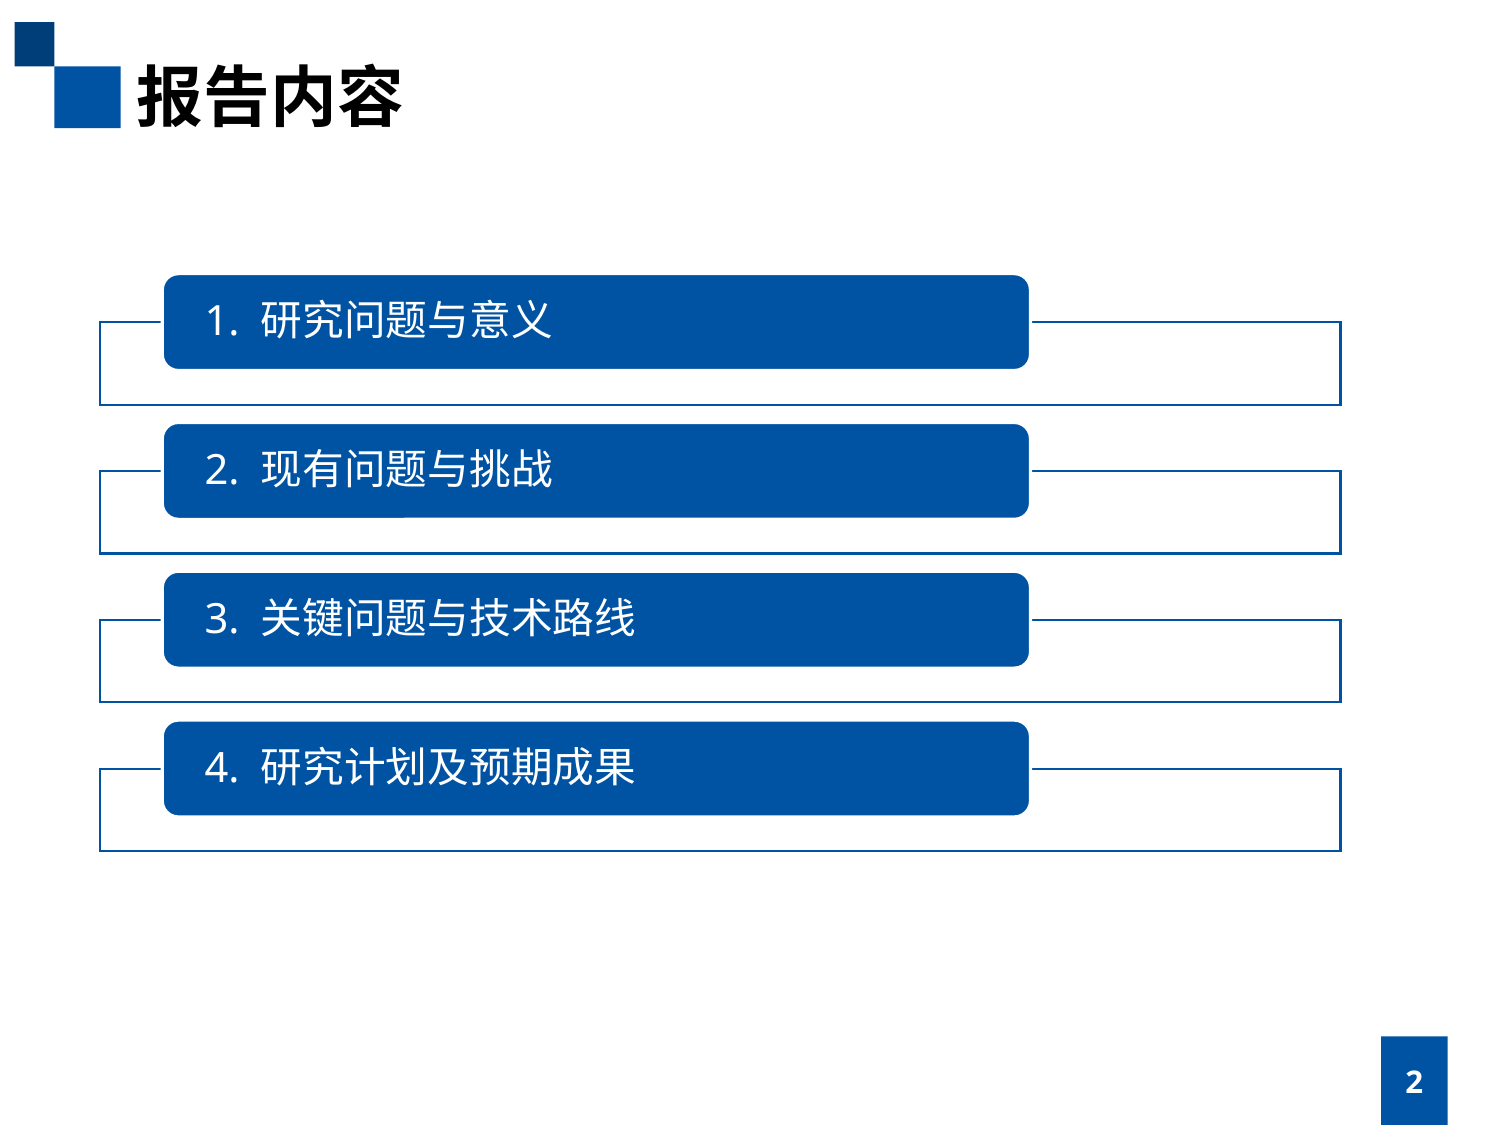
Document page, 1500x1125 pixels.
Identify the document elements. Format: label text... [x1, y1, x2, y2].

text_box 报告内容 [122, 47, 1333, 142]
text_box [100, 267, 1341, 858]
slide_number 2 [1328, 1050, 1500, 1111]
